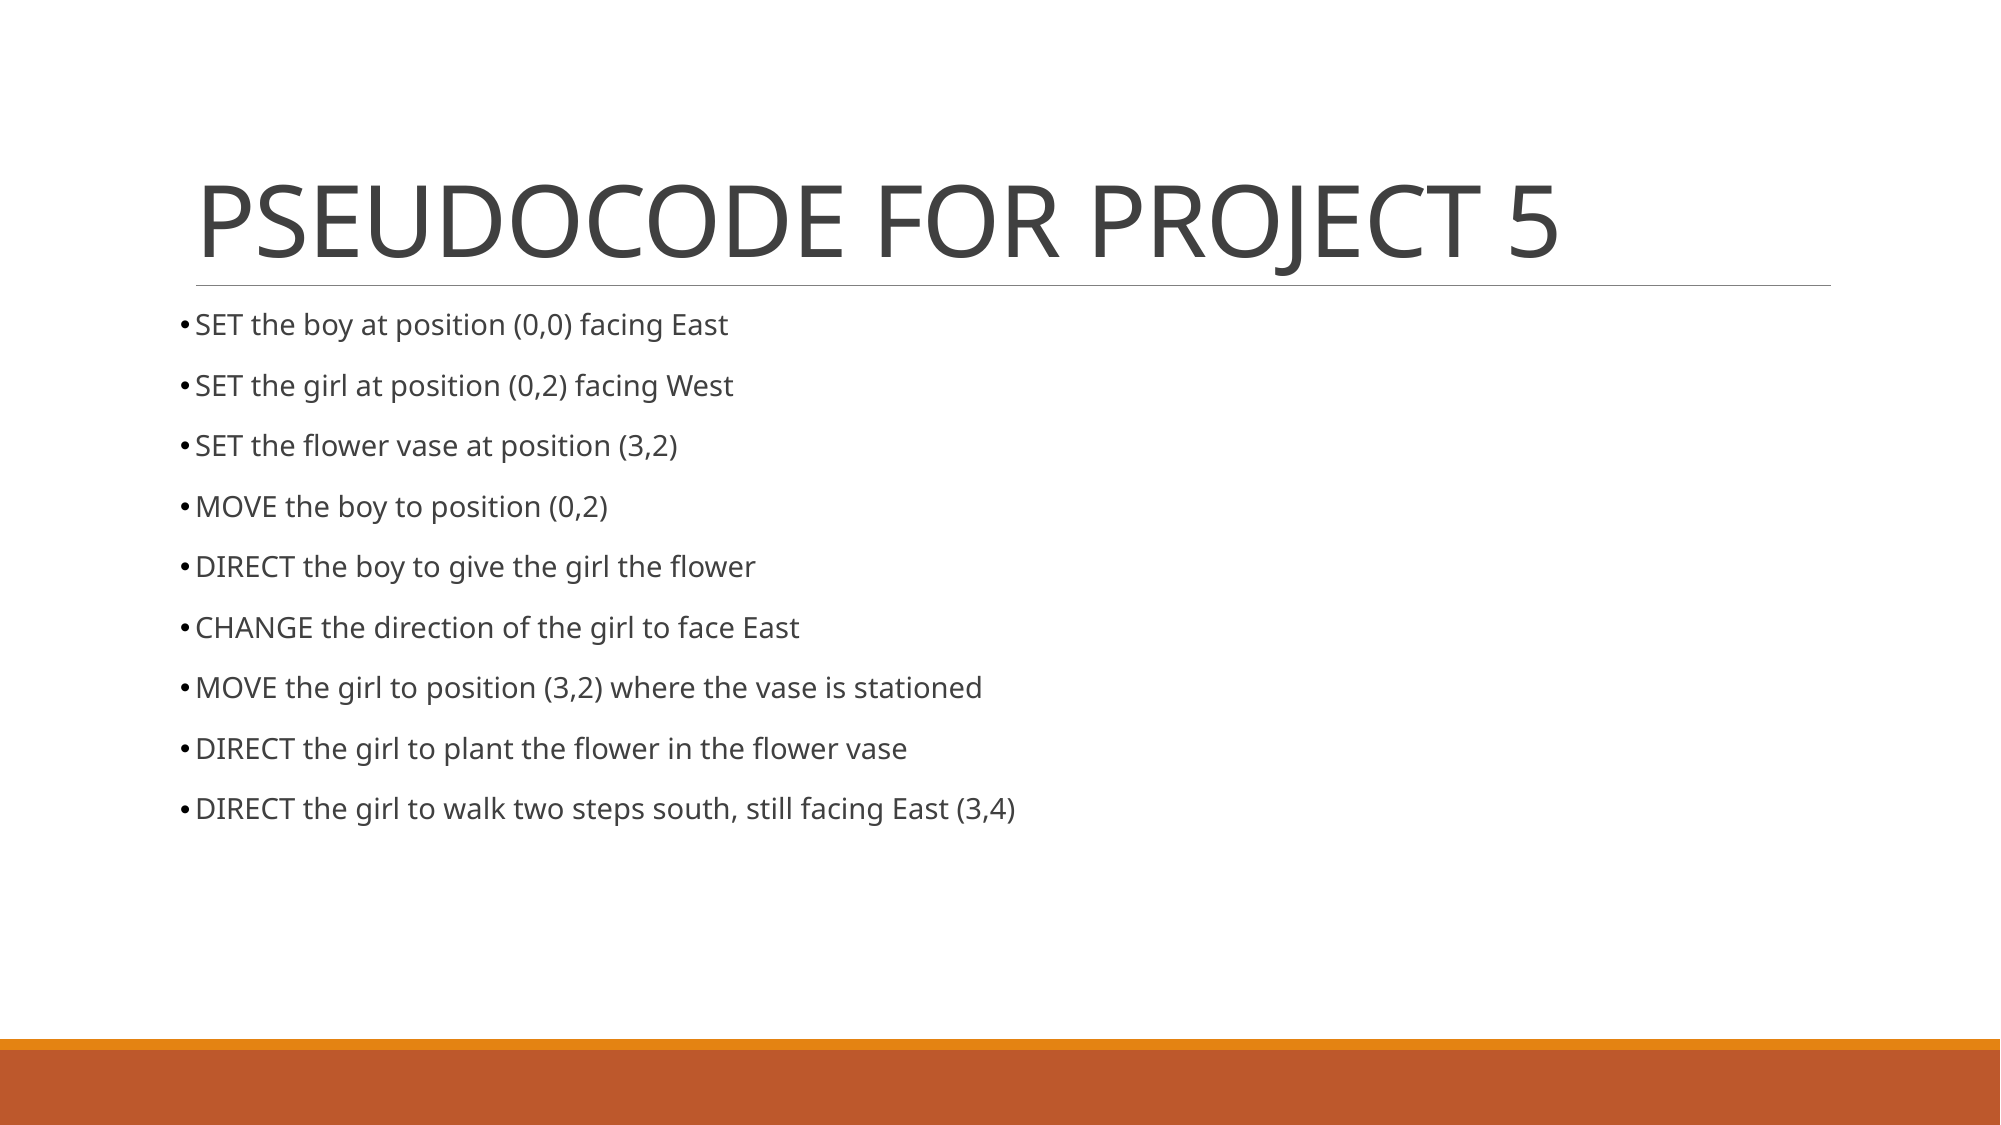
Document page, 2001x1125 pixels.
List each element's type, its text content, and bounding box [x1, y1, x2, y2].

list SET the boy at position (0,0) facing East SET the girl at position (0,2) facing West SET the flower vase at position (3,2) MOVE the boy to position (0,2) DIRECT the boy to give the girl the flower CHANGE the direction of the girl to face East MOVE the girl to position (3,2) where the vase is stationed DIRECT the girl to plant the flower in the flower vase DIRECT the girl to walk two steps south, still facing East (3,4) [180, 302, 1830, 963]
title PSEUDOCODE FOR PROJECT 5 [180, 47, 1830, 285]
